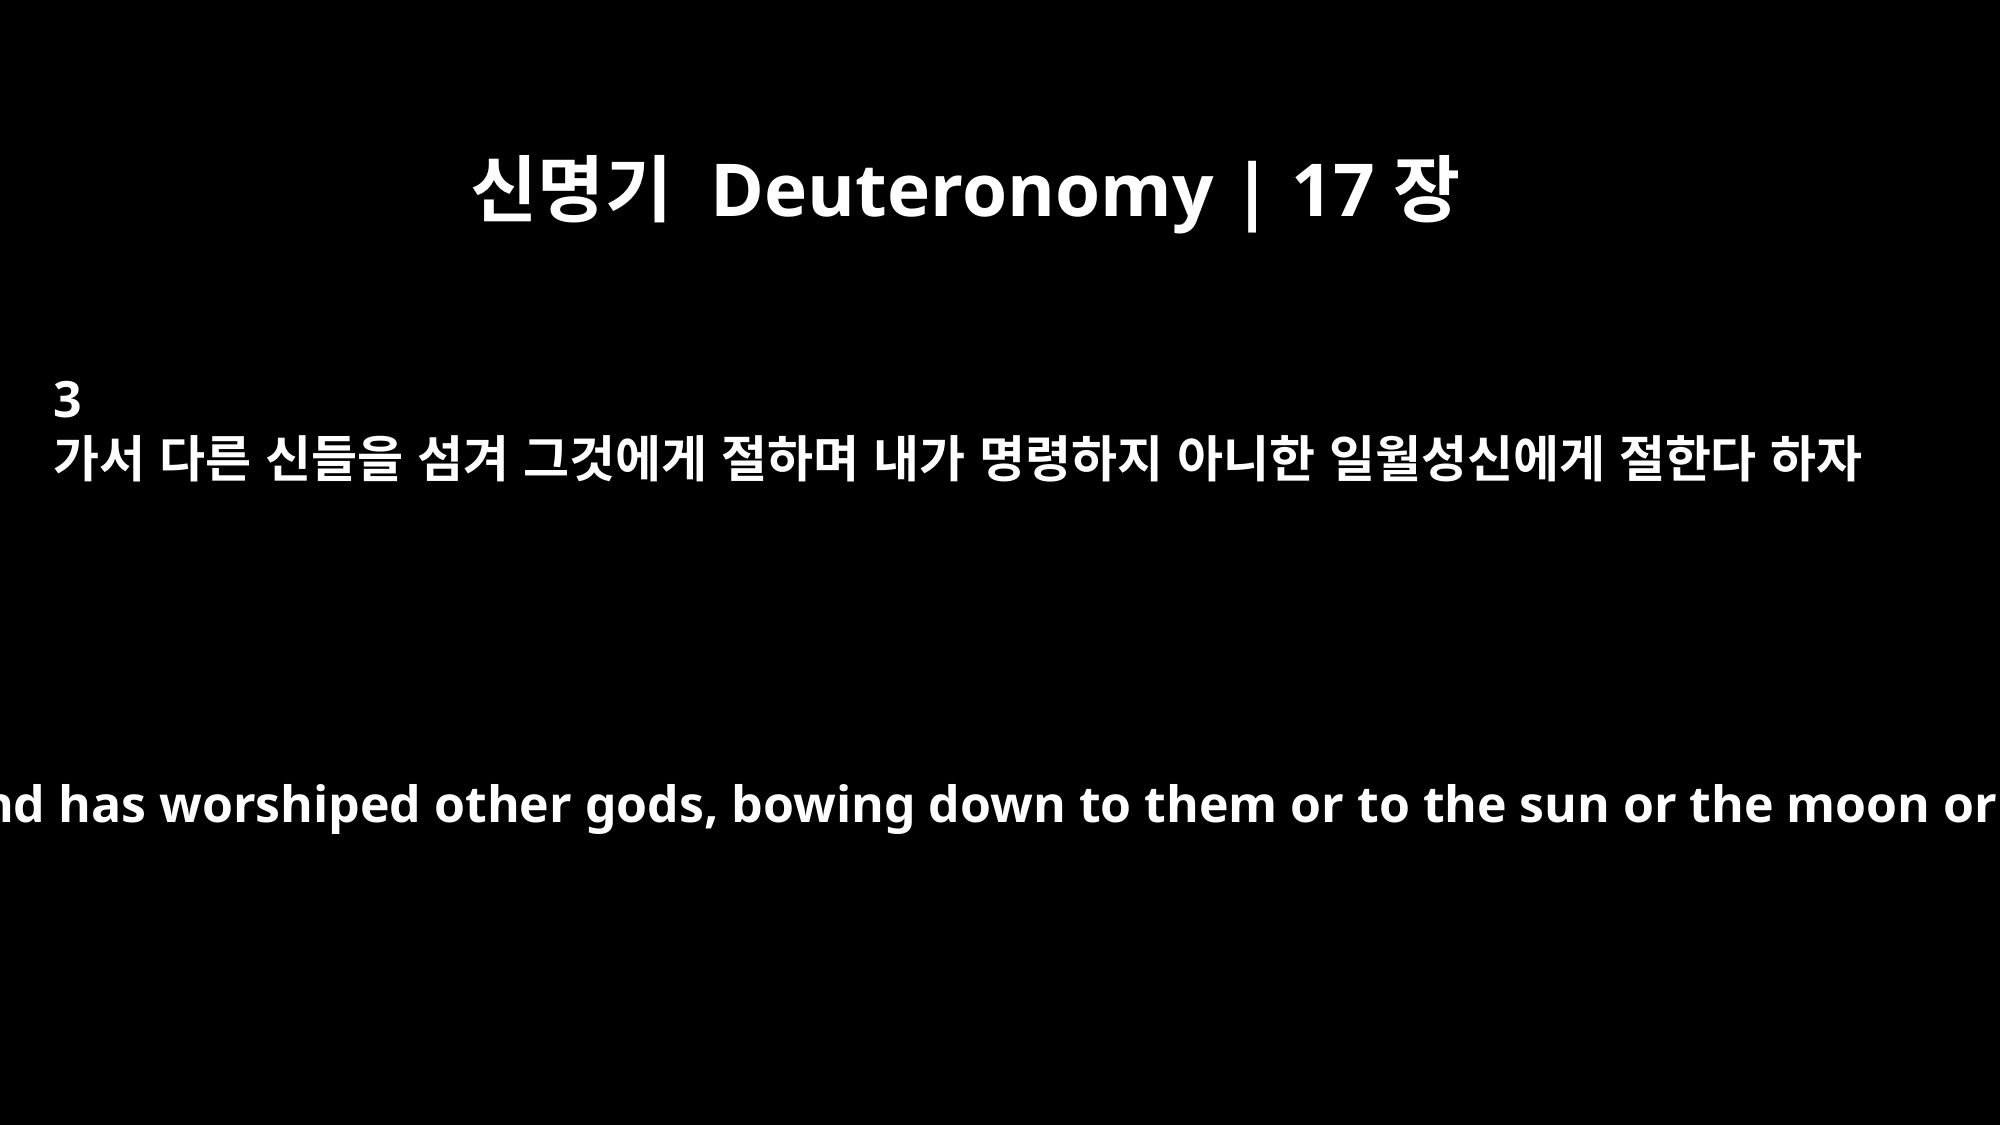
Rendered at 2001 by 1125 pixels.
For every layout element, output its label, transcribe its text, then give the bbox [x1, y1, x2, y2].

text_box 3 가서 다른 신들을 섬겨 그것에게 절하며 내가 명령하지 아니한 일월성신에게 절한다 하자 [38, 359, 1879, 495]
text_box and contrary to my command has worshiped other gods, bowing down to them or to the sun or the moon or the stars of the sky, [0, 764, 2000, 840]
text_box 신명기 Deuteronomy | 17장 [456, 136, 1476, 239]
